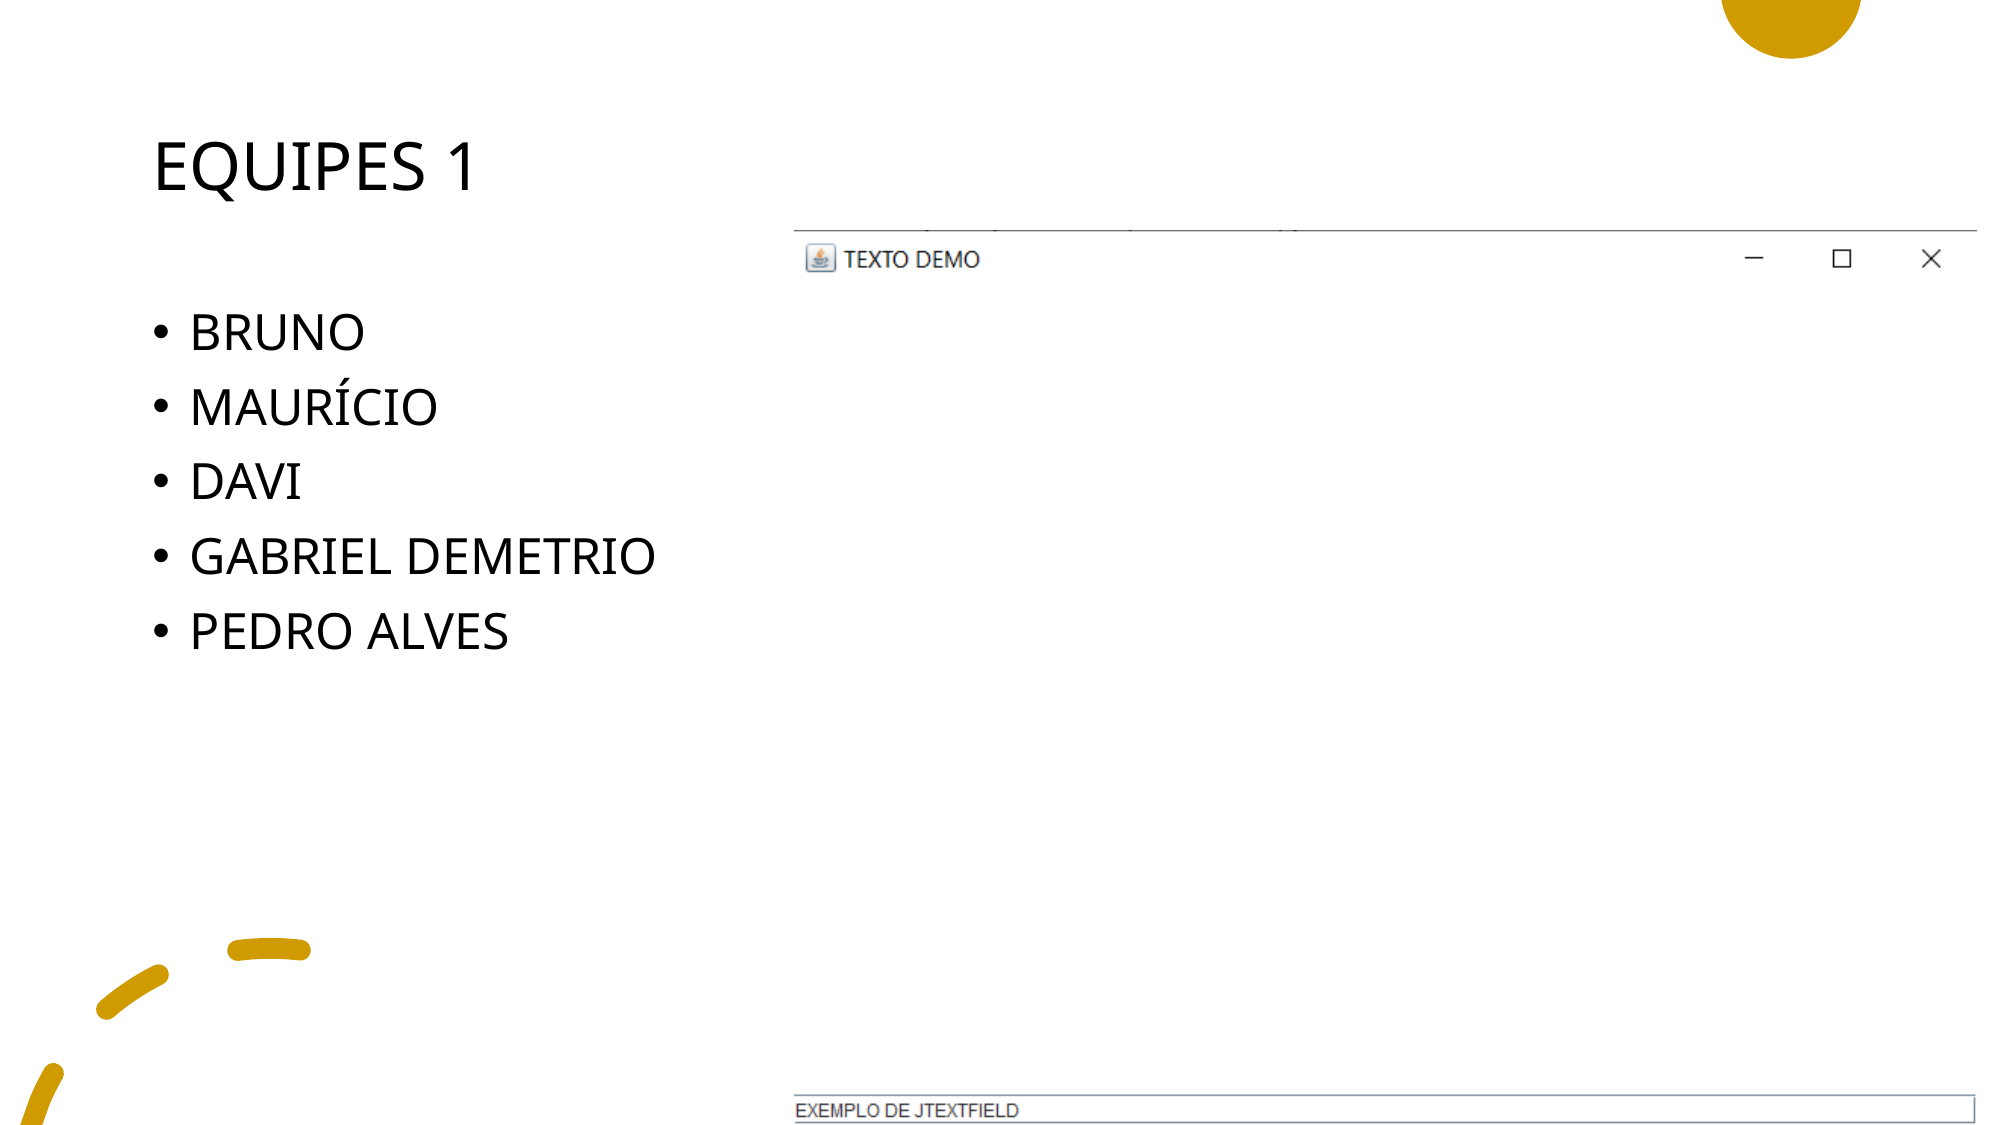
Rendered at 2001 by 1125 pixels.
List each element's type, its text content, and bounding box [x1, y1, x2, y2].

picture [794, 230, 1977, 1125]
title EQUIPES 1 [137, 59, 1863, 278]
list BRUNO MAURÍCIO DAVI GABRIEL DEMETRIO PEDRO ALVES [137, 299, 794, 933]
